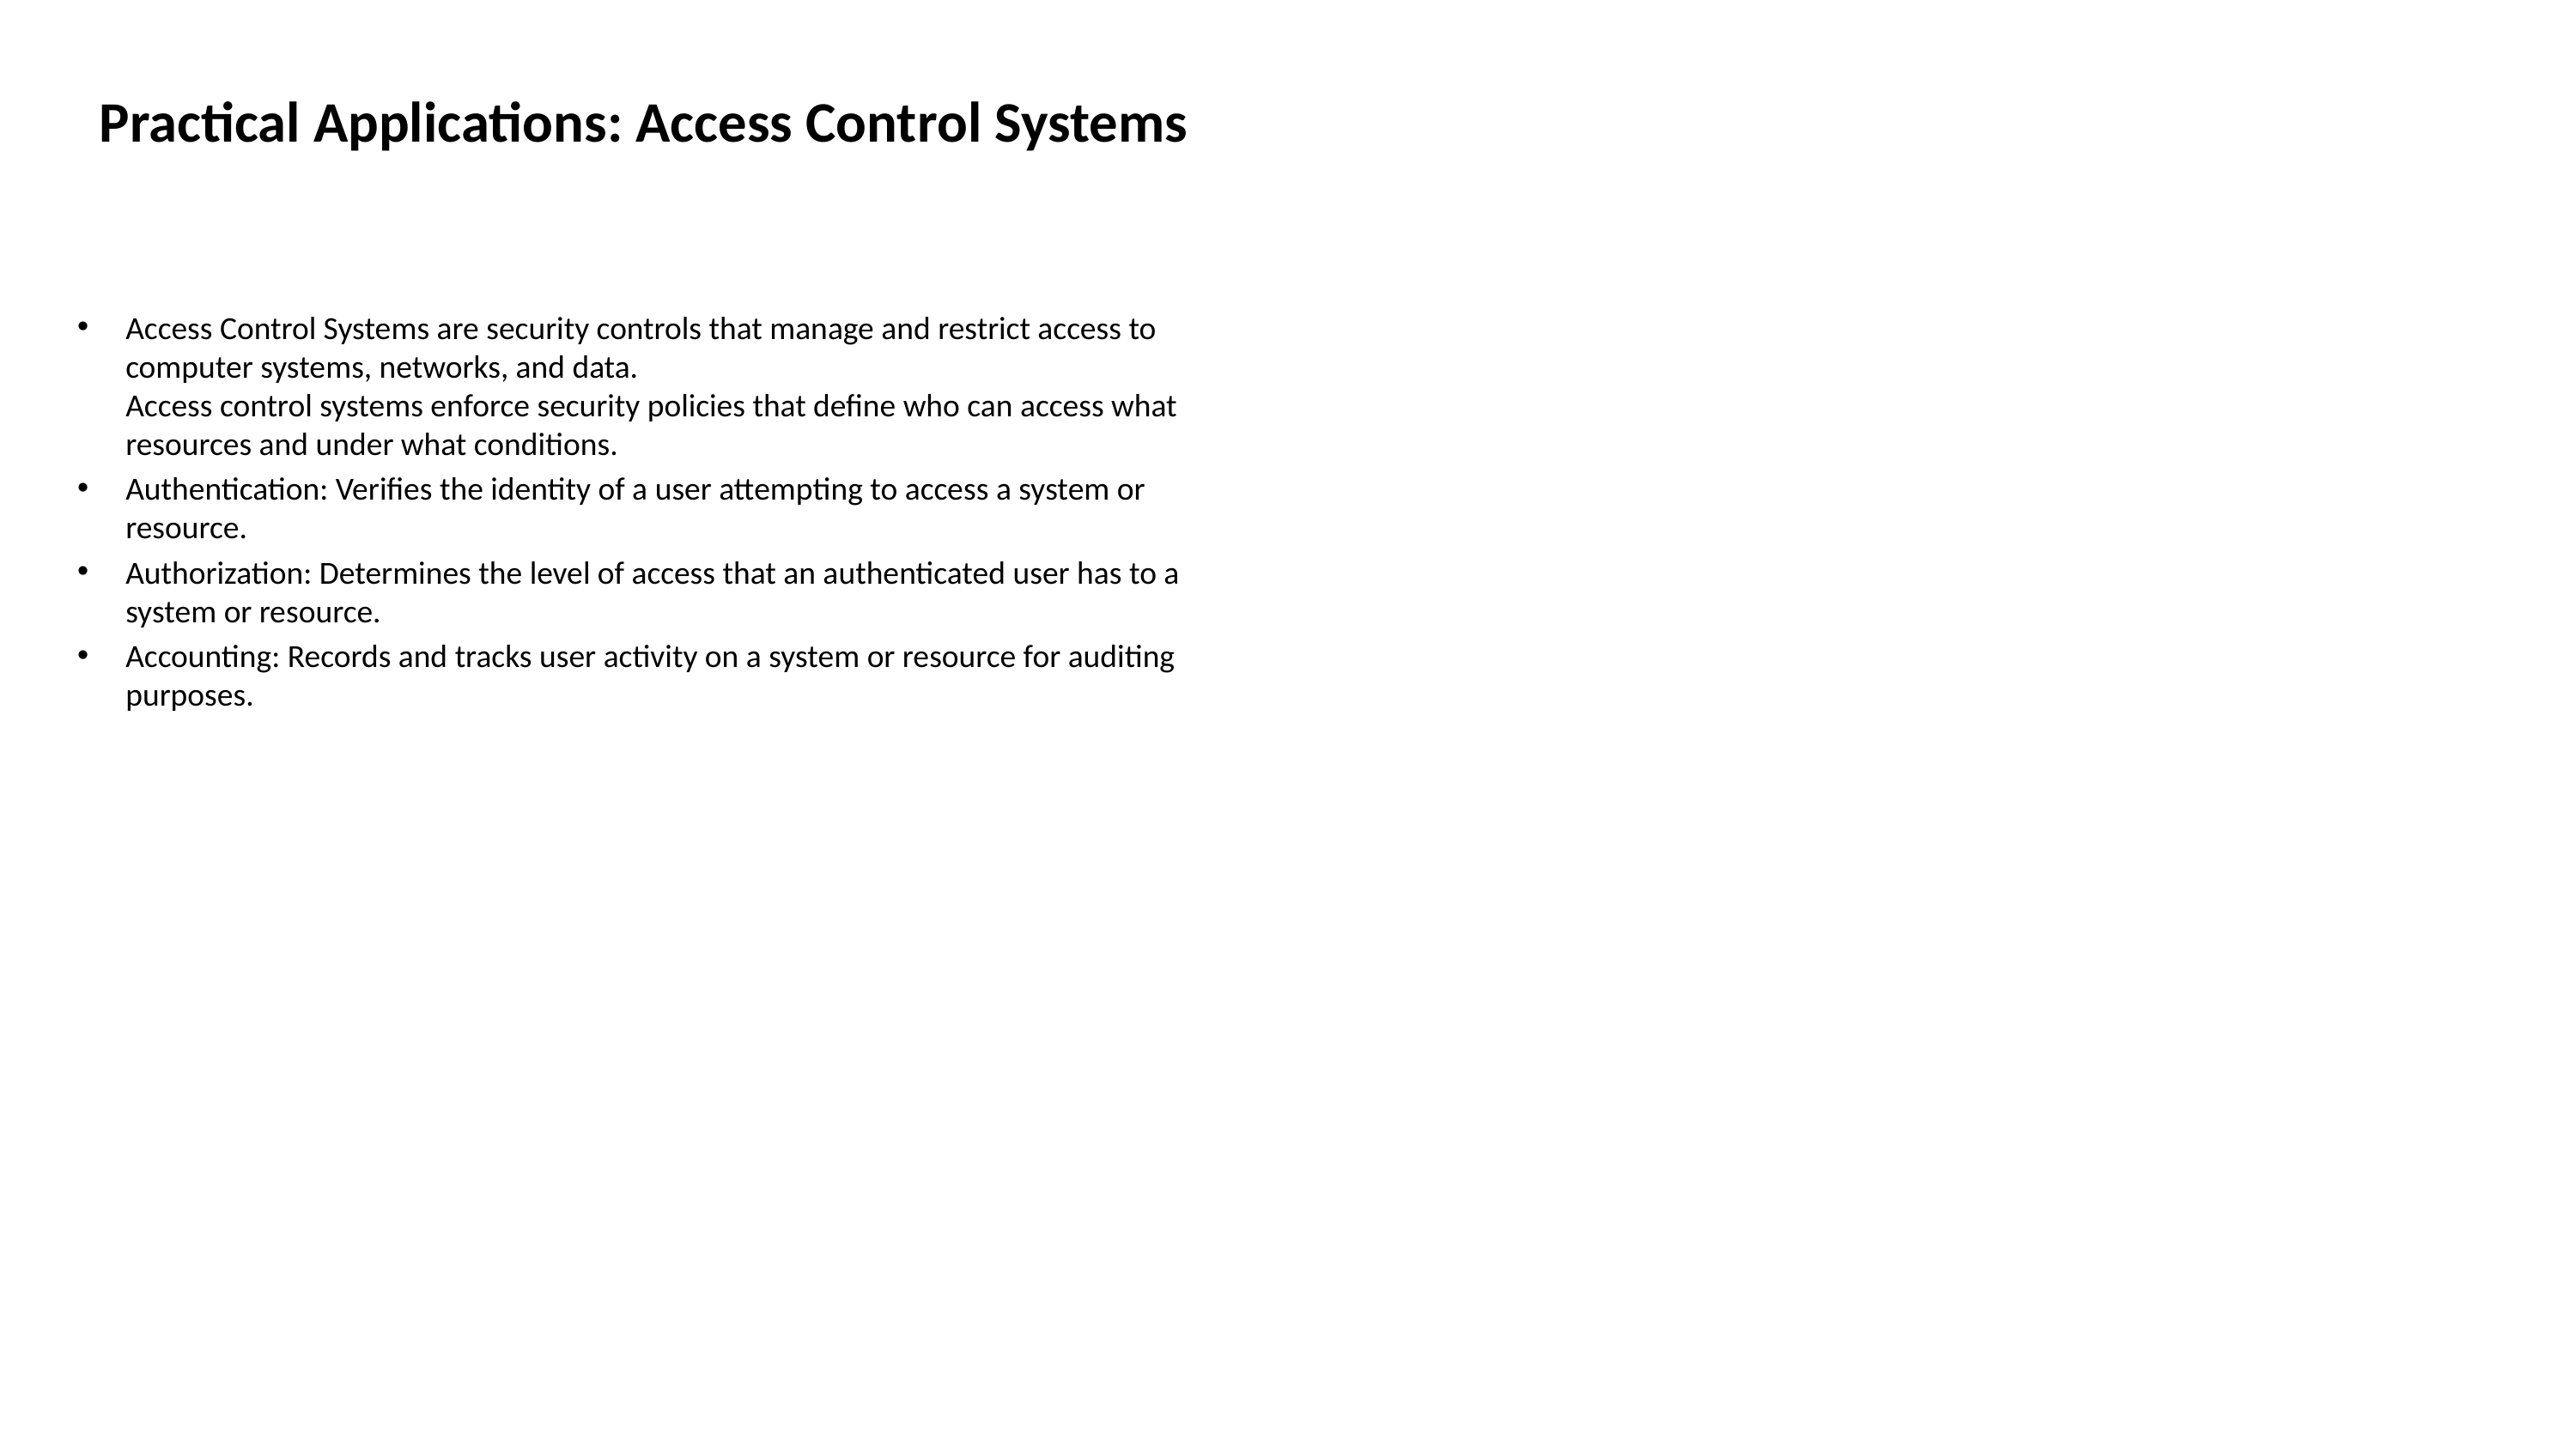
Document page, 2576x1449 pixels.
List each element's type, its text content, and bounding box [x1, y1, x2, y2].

list Access Control Systems are security controls that manage and restrict access to computer systems, networks, and data. Access control systems enforce security policies that define who can access what resources and under what conditions. Authentication: Verifies the identity of a user attempting to access a system or resource. Authorization: Determines the level of access that an authenticated user has to a system or resource. Accounting: Records and tracks user activity on a system or resource for auditing purposes. [64, 225, 1224, 863]
title Practical Applications: Access Control Systems [64, 39, 1224, 200]
